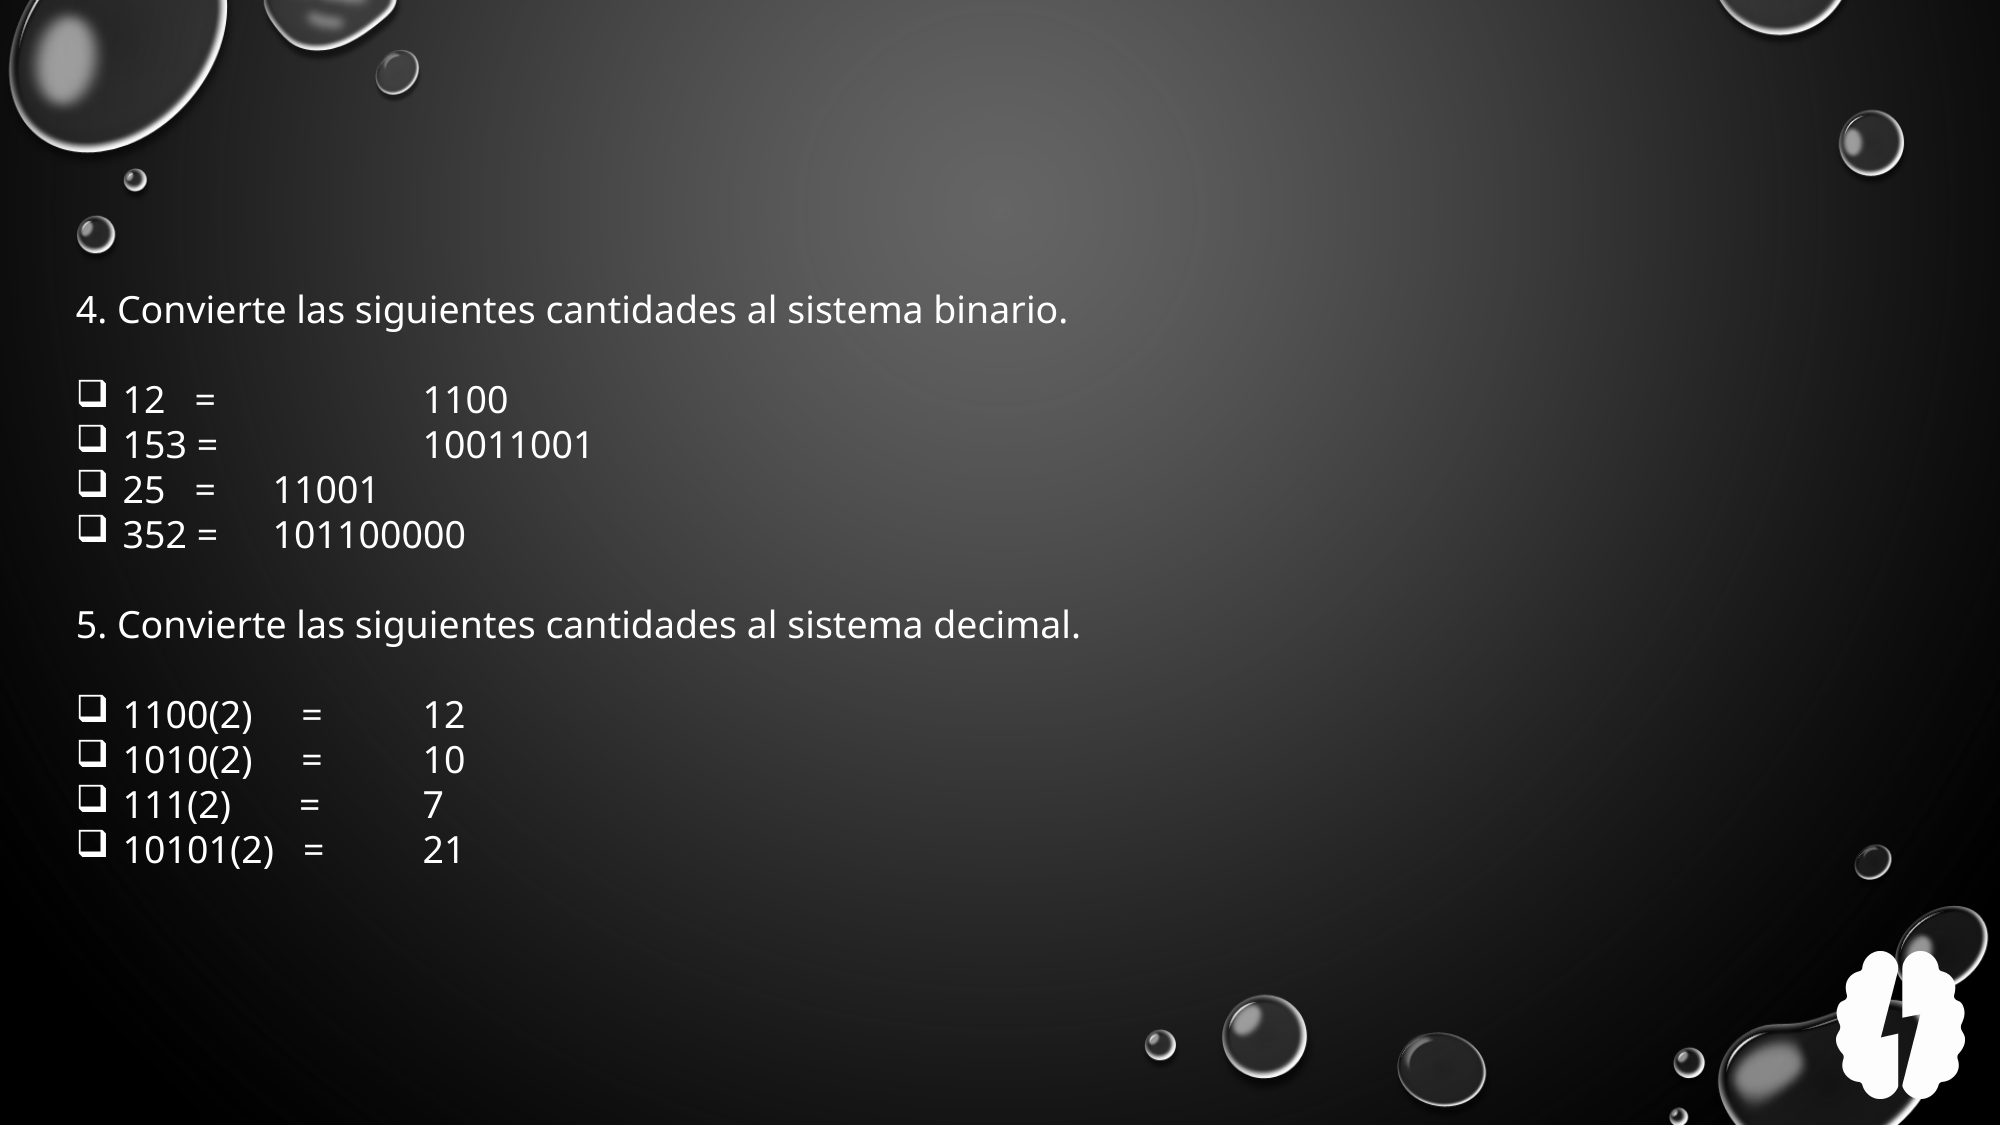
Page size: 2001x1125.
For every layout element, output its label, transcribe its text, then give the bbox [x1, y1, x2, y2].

text_box 4. Convierte las siguientes cantidades al sistema binario. 12 = 1100 153 = 10011001 25 = 11001 352 = 101100000 5. Convierte las siguientes cantidades al sistema decimal. 1100(2) = 12 1010(2) = 10 111(2) = 7 10101(2) = 21 [61, 278, 1538, 924]
picture [0, 0, 2000, 1125]
